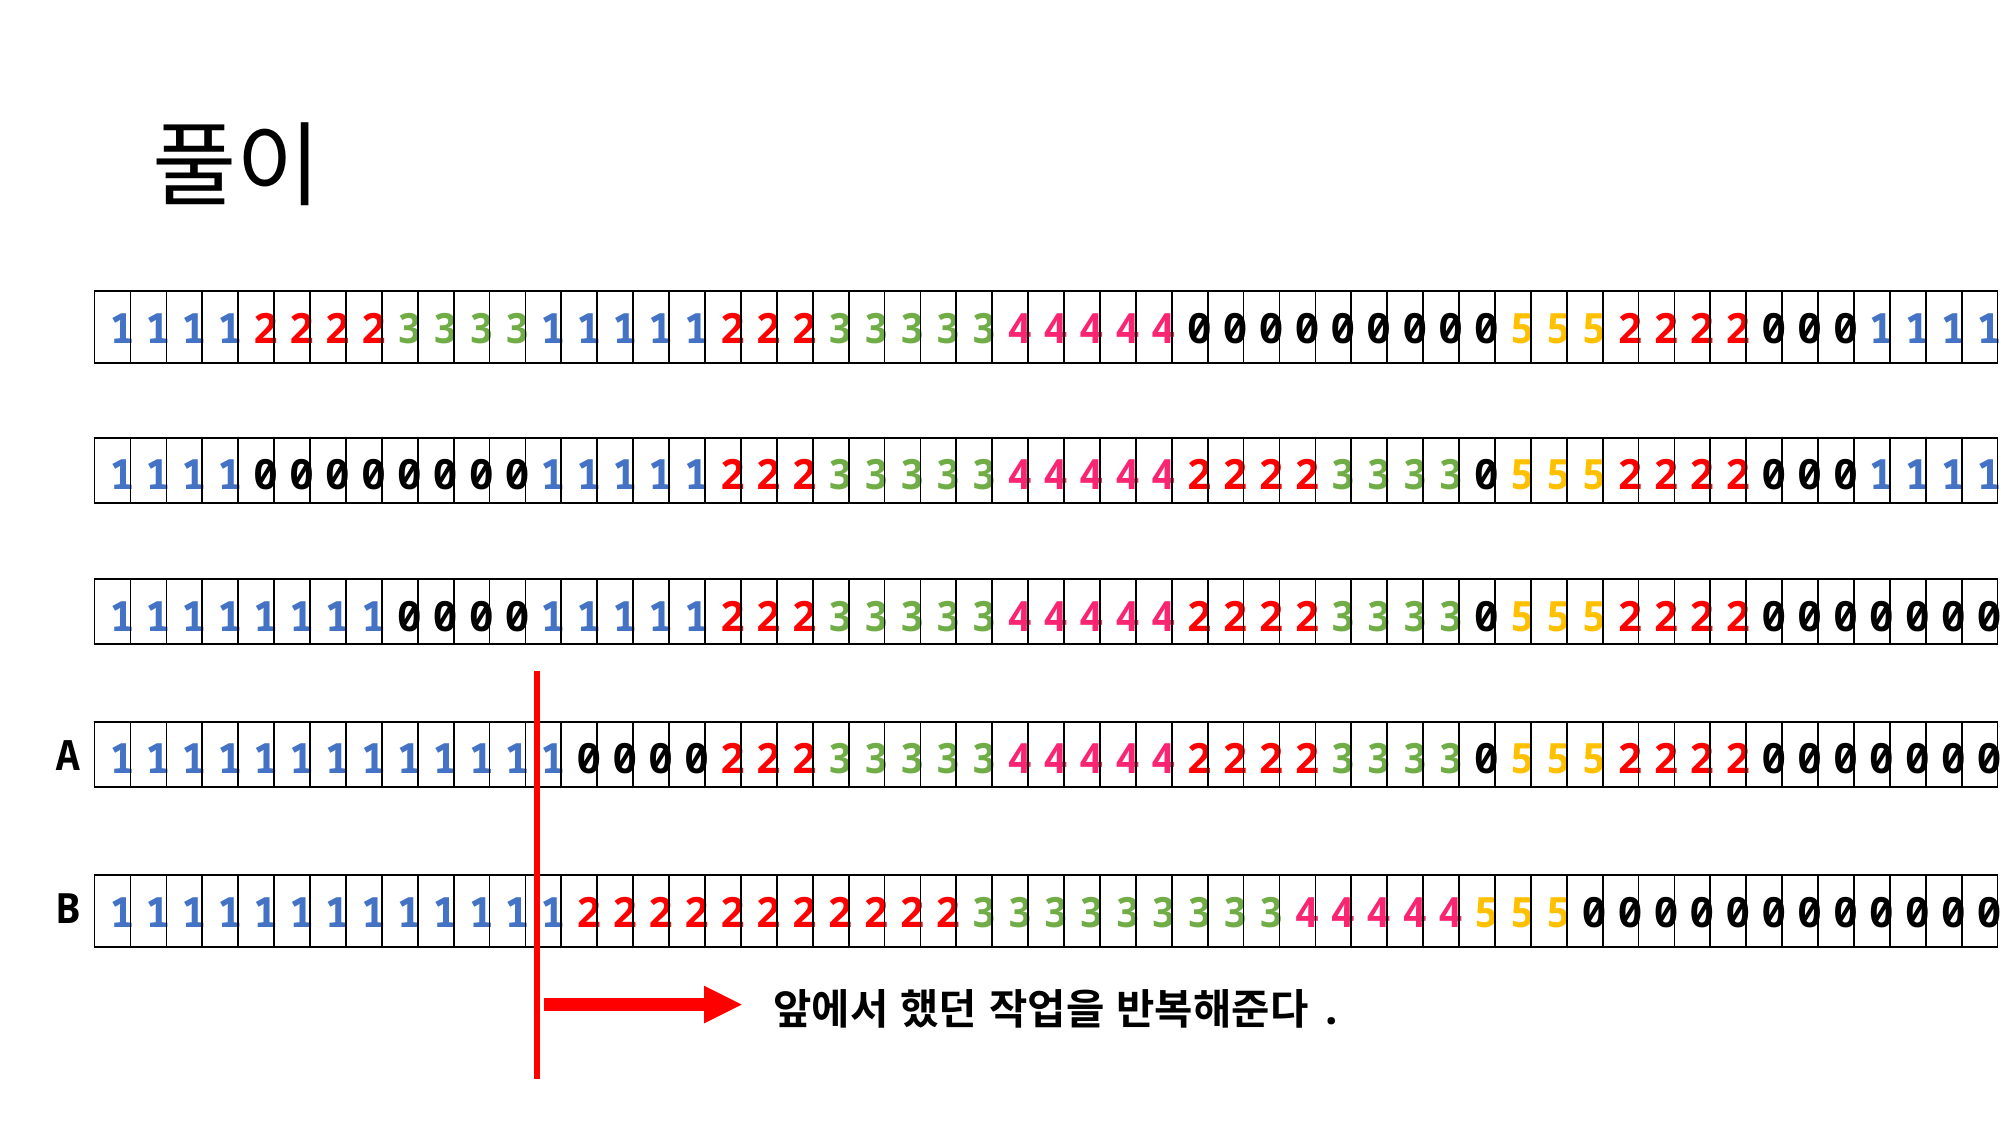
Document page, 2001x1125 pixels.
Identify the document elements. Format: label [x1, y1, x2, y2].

table_header [347, 580, 381, 643]
table_header [419, 723, 453, 786]
table_header [1388, 439, 1422, 502]
table_header [814, 292, 848, 362]
table_header [311, 876, 345, 946]
table_header [706, 876, 740, 946]
table_header [1675, 292, 1709, 362]
table_header [1783, 876, 1817, 946]
table_header [1029, 439, 1063, 502]
table_header [239, 876, 273, 946]
table_header [1675, 876, 1709, 946]
table_header [1244, 580, 1279, 643]
table_header [1604, 580, 1638, 643]
title [137, 59, 1863, 278]
table_header [1388, 580, 1422, 643]
table_header [1065, 580, 1099, 643]
table_header [742, 580, 776, 643]
table_header [1568, 723, 1602, 786]
table_header [1460, 723, 1494, 786]
table_header [1424, 876, 1458, 946]
table_header [419, 292, 453, 362]
table_header [850, 580, 884, 643]
table_header [1388, 723, 1422, 786]
table_header [167, 292, 201, 362]
table_header [1891, 439, 1925, 502]
table_header [540, 723, 560, 786]
table_header [526, 876, 534, 946]
table_header [1280, 723, 1315, 786]
table_header [490, 723, 525, 786]
table_header [1244, 876, 1279, 946]
table_header [1029, 580, 1063, 643]
table_header [1963, 580, 1997, 643]
table_header [1280, 439, 1315, 502]
table_header [706, 292, 740, 362]
table_header [1927, 723, 1961, 786]
table_header [778, 580, 812, 643]
table_header [814, 723, 848, 786]
table_header [1855, 580, 1889, 643]
table_header [1711, 292, 1745, 362]
table_header [1604, 439, 1638, 502]
table_header [1855, 723, 1889, 786]
table_header [1639, 292, 1674, 362]
table_header [1855, 876, 1889, 946]
table_header [1783, 723, 1817, 786]
table_header [167, 723, 201, 786]
table_header [1819, 723, 1853, 786]
table_header [921, 439, 955, 502]
table_header [778, 876, 812, 946]
table_header [885, 723, 920, 786]
table_header [490, 439, 525, 502]
table_header [131, 292, 166, 362]
table_header [1711, 876, 1745, 946]
table_header [706, 580, 740, 643]
table_header [1891, 580, 1925, 643]
table_header [1280, 876, 1315, 946]
table_header [1532, 723, 1566, 786]
table_header [1568, 876, 1602, 946]
table_header [921, 723, 955, 786]
table_header [850, 723, 884, 786]
table_header [455, 580, 489, 643]
table_header [1747, 292, 1781, 362]
table_header [131, 723, 166, 786]
table_header [419, 876, 453, 946]
table_header [670, 580, 704, 643]
table_header [383, 439, 417, 502]
table_header [993, 580, 1027, 643]
table_header [1460, 876, 1494, 946]
table_header [1675, 580, 1709, 643]
table_header [455, 723, 489, 786]
table_header [562, 723, 596, 786]
table_header [1244, 439, 1279, 502]
table_header [1029, 292, 1063, 362]
table_header [1424, 723, 1458, 786]
table_header [562, 876, 596, 946]
table_header [1855, 439, 1889, 502]
table_header [850, 439, 884, 502]
table_header [742, 292, 776, 362]
table_header [239, 723, 273, 786]
table_header [778, 439, 812, 502]
table_header [850, 292, 884, 362]
text_box [40, 721, 94, 786]
table_header [562, 292, 596, 362]
table_header [1532, 292, 1566, 362]
table_header [1065, 876, 1099, 946]
table_header [670, 723, 704, 786]
table_header [957, 439, 991, 502]
table_header [203, 292, 237, 362]
table_header [1891, 292, 1925, 362]
table_header [993, 292, 1027, 362]
table_header [1963, 876, 1997, 946]
table_header [1280, 292, 1315, 362]
table_header [1173, 439, 1207, 502]
table_header [1029, 876, 1063, 946]
table_header [275, 439, 309, 502]
table_header [742, 439, 776, 502]
table_header [347, 876, 381, 946]
table_header [1316, 292, 1350, 362]
table_header [1819, 292, 1853, 362]
table_header [526, 723, 534, 786]
table_header [1352, 439, 1386, 502]
table_header [1819, 439, 1853, 502]
table_header [1891, 723, 1925, 786]
table_header [1280, 580, 1315, 643]
table_header [1604, 292, 1638, 362]
table_header [1639, 439, 1674, 502]
table_header [957, 292, 991, 362]
table_header [885, 580, 920, 643]
table_header [1209, 723, 1243, 786]
table_header [957, 723, 991, 786]
table_header [1316, 723, 1350, 786]
table_header [167, 876, 201, 946]
table_header [1568, 580, 1602, 643]
table_header [383, 723, 417, 786]
table_header [1711, 723, 1745, 786]
table_header [1388, 292, 1422, 362]
table_header [993, 876, 1027, 946]
table_header [275, 292, 309, 362]
table_header [706, 723, 740, 786]
table_header [1927, 876, 1961, 946]
table_header [1244, 723, 1279, 786]
table_header [1783, 292, 1817, 362]
table_header [419, 580, 453, 643]
table_header [131, 876, 166, 946]
table_header [311, 439, 345, 502]
table_header [885, 292, 920, 362]
table_header [490, 292, 525, 362]
table_header [1137, 439, 1171, 502]
table_header [1137, 876, 1171, 946]
table_header [1747, 876, 1781, 946]
table_header [1352, 876, 1386, 946]
table_header [203, 580, 237, 643]
table_header [562, 580, 596, 643]
table_header [1424, 292, 1458, 362]
table_header [311, 292, 345, 362]
table_header [383, 876, 417, 946]
table_header [1927, 580, 1961, 643]
table_header [1244, 292, 1279, 362]
table_header [1604, 723, 1638, 786]
table_header [1747, 723, 1781, 786]
table_header [419, 439, 453, 502]
table_header [131, 439, 166, 502]
table_header [526, 439, 560, 502]
table_header [455, 876, 489, 946]
table_header [814, 580, 848, 643]
table_header [562, 439, 596, 502]
table_header [1101, 292, 1135, 362]
table_header [490, 876, 525, 946]
table_header [203, 876, 237, 946]
table_header [540, 876, 560, 946]
table_header [275, 723, 309, 786]
table_header [670, 876, 704, 946]
table_header [598, 292, 632, 362]
table_header [167, 580, 201, 643]
table_header [239, 439, 273, 502]
table_header [95, 292, 130, 362]
table_header [1747, 439, 1781, 502]
table_header [1532, 580, 1566, 643]
table_header [1855, 292, 1889, 362]
table_header [203, 439, 237, 502]
table_header [1675, 723, 1709, 786]
table_header [1675, 439, 1709, 502]
table_header [778, 723, 812, 786]
table_header [1209, 876, 1243, 946]
table_header [1604, 876, 1638, 946]
table_header [1101, 580, 1135, 643]
table_header [1065, 292, 1099, 362]
table_header [670, 292, 704, 362]
table_header [526, 292, 560, 362]
table_header [993, 723, 1027, 786]
table_header [1173, 723, 1207, 786]
table_header [239, 292, 273, 362]
table_header [1783, 580, 1817, 643]
table_header [1316, 580, 1350, 643]
table_header [1639, 580, 1674, 643]
table_header [1460, 292, 1494, 362]
table_header [95, 723, 130, 786]
table_header [1496, 580, 1530, 643]
table_header [239, 580, 273, 643]
table_header [167, 439, 201, 502]
table_header [1101, 876, 1135, 946]
table_header [347, 292, 381, 362]
table_header [1173, 580, 1207, 643]
table_header [993, 439, 1027, 502]
table_header [921, 580, 955, 643]
table_header [598, 723, 632, 786]
table_header [1316, 876, 1350, 946]
table_header [670, 439, 704, 502]
table_header [203, 723, 237, 786]
table_header [1065, 439, 1099, 502]
table_header [95, 439, 130, 502]
table_header [634, 876, 668, 946]
table_header [957, 876, 991, 946]
table_header [383, 580, 417, 643]
table_header [275, 876, 309, 946]
table_header [1783, 439, 1817, 502]
table_header [311, 723, 345, 786]
table_header [1137, 580, 1171, 643]
table_header [778, 292, 812, 362]
table_header [921, 292, 955, 362]
table_header [95, 876, 130, 946]
table_header [885, 876, 920, 946]
table_header [1639, 876, 1674, 946]
table_header [1747, 580, 1781, 643]
table_header [1711, 439, 1745, 502]
table_header [131, 580, 166, 643]
table_header [1496, 876, 1530, 946]
table_header [742, 876, 776, 946]
table_header [1065, 723, 1099, 786]
table_header [814, 439, 848, 502]
table_header [455, 292, 489, 362]
table_header [634, 292, 668, 362]
table_header [1352, 580, 1386, 643]
table_header [1568, 292, 1602, 362]
table_header [706, 439, 740, 502]
table_header [814, 876, 848, 946]
table_header [598, 876, 632, 946]
table_header [1137, 292, 1171, 362]
table_header [1963, 723, 1997, 786]
table_header [1532, 876, 1566, 946]
table_header [383, 292, 417, 362]
table_header [598, 580, 632, 643]
table_header [347, 439, 381, 502]
table_header [634, 723, 668, 786]
table_header [598, 439, 632, 502]
table_header [1532, 439, 1566, 502]
table_header [634, 439, 668, 502]
table_header [1568, 439, 1602, 502]
table_header [1891, 876, 1925, 946]
table_header [526, 580, 560, 643]
table_header [1137, 723, 1171, 786]
table_header [634, 580, 668, 643]
table_header [1209, 580, 1243, 643]
table_header [1424, 580, 1458, 643]
table_header [1352, 292, 1386, 362]
table_header [921, 876, 955, 946]
table_header [1460, 580, 1494, 643]
table_header [1352, 723, 1386, 786]
table_header [311, 580, 345, 643]
table_header [885, 439, 920, 502]
text_box [40, 874, 96, 940]
table_header [1460, 439, 1494, 502]
table_header [957, 580, 991, 643]
table_header [1963, 292, 1997, 362]
table_header [1639, 723, 1674, 786]
table_header [1496, 439, 1530, 502]
table_header [1819, 580, 1853, 643]
table_header [1424, 439, 1458, 502]
text_box [758, 975, 1554, 1041]
table_header [742, 723, 776, 786]
table_header [1927, 439, 1961, 502]
table_header [1029, 723, 1063, 786]
table_header [1388, 876, 1422, 946]
table_header [1101, 439, 1135, 502]
table_header [1927, 292, 1961, 362]
table_header [1173, 876, 1207, 946]
table_header [1173, 292, 1207, 362]
table_header [1963, 439, 1997, 502]
table_header [1819, 876, 1853, 946]
table_header [347, 723, 381, 786]
table_header [1101, 723, 1135, 786]
table_header [1209, 292, 1243, 362]
table_header [275, 580, 309, 643]
table_header [1711, 580, 1745, 643]
table_header [490, 580, 525, 643]
table_header [455, 439, 489, 502]
table_header [1496, 723, 1530, 786]
table_header [1316, 439, 1350, 502]
table_header [850, 876, 884, 946]
table_header [95, 580, 130, 643]
table_header [1496, 292, 1530, 362]
table_header [1209, 439, 1243, 502]
